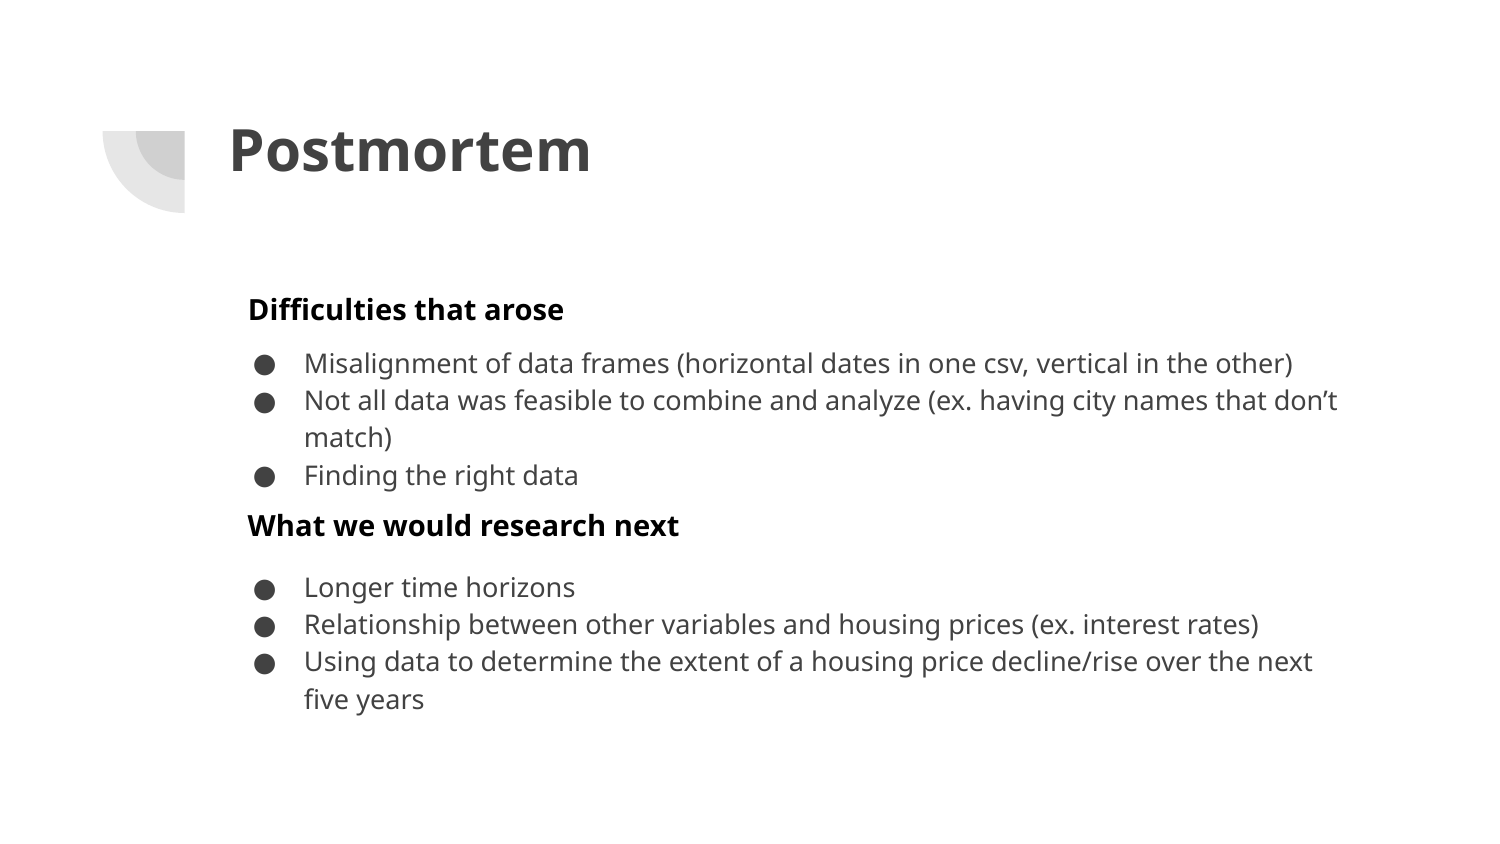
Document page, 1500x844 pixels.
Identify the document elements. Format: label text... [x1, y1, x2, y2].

title Postmortem [213, 98, 1368, 263]
text_box Longer time horizons Relationship between other variables and housing prices (ex. interest rates) Using data to determine the extent of a housing price decline/rise over the next five years [213, 550, 1368, 762]
list Misalignment of data frames (horizontal dates in one csv, vertical in the other) Not all data was feasible to combine and analyze (ex. having city names that don’t match) Finding the right data [213, 326, 1368, 510]
text_box What we would research next [233, 500, 763, 550]
text_box Difficulties that arose [233, 283, 627, 334]
